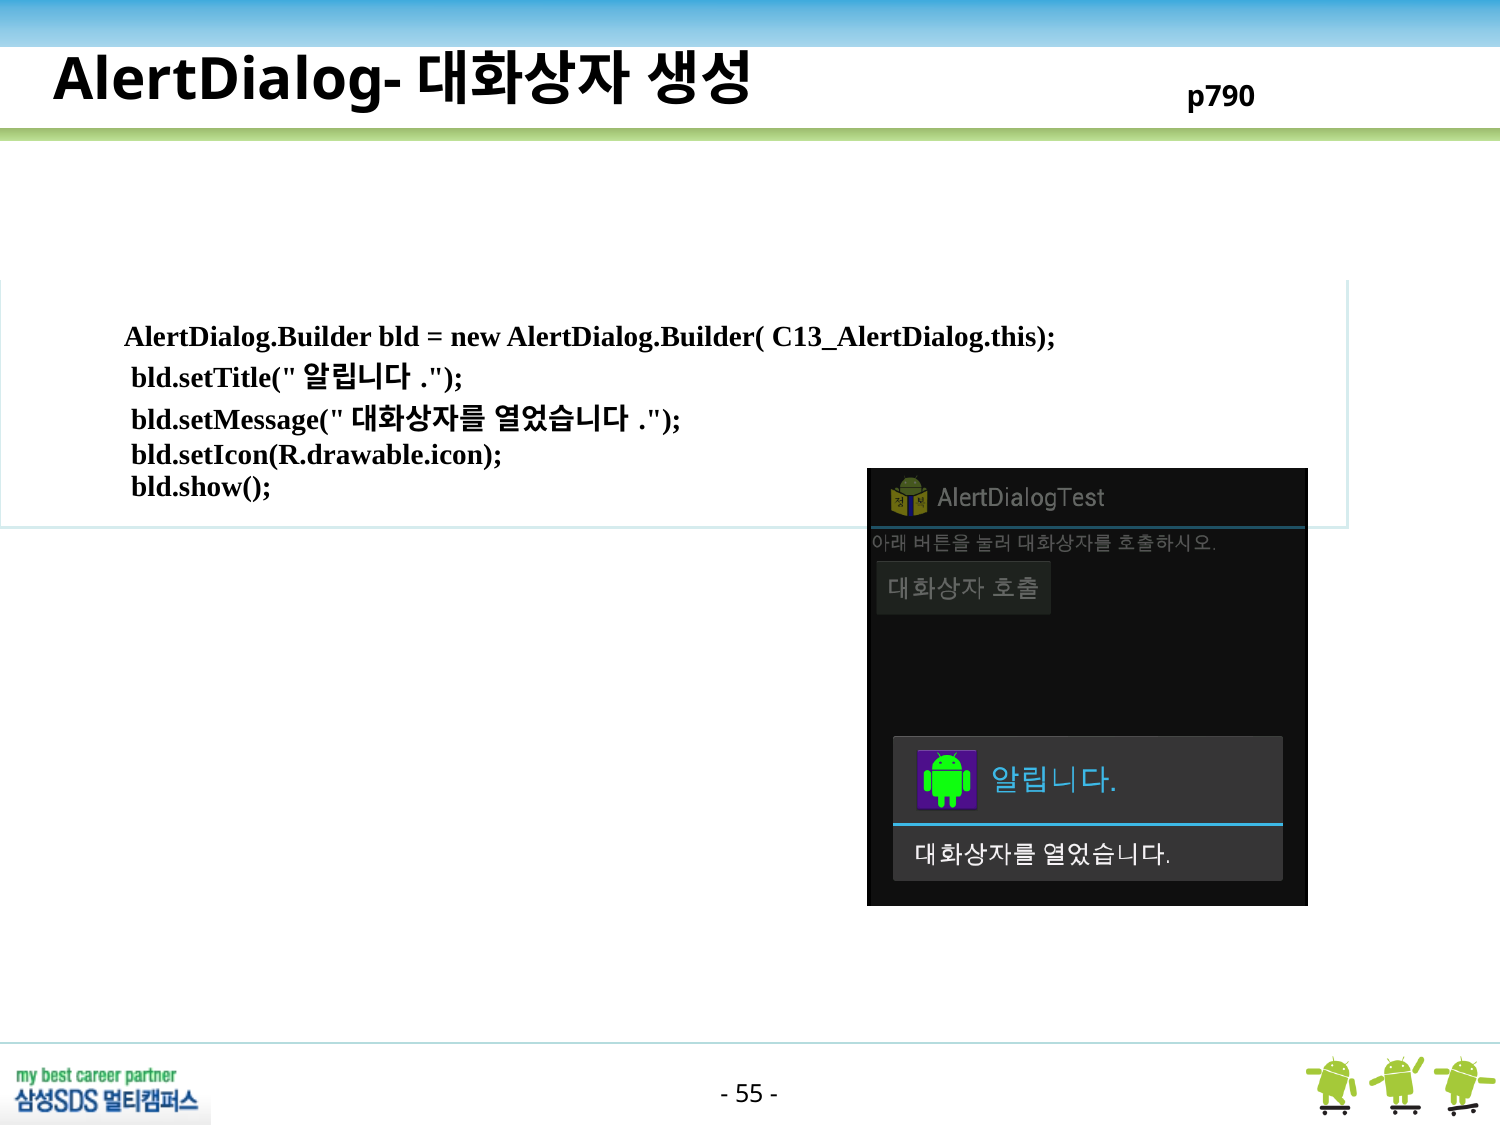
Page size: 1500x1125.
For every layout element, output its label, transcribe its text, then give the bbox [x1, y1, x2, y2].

text_box AlertDialog-대화상자 생성 [53, 42, 971, 111]
picture [1300, 1048, 1500, 1125]
text_box p790 [1171, 70, 1500, 120]
picture [0, 0, 1500, 47]
picture [866, 468, 1308, 906]
table_header AlertDialog.Builder bld = new AlertDialog.Builder( C13_AlertDialog.this); bld.setTitle("알립니다."); bld.setMessage("대화상자를 열었습니다."); bld.setIcon(R.drawable.icon); bld.show(); [1, 282, 1346, 526]
picture [0, 1060, 211, 1125]
slide_number - 55 - [574, 1070, 925, 1125]
